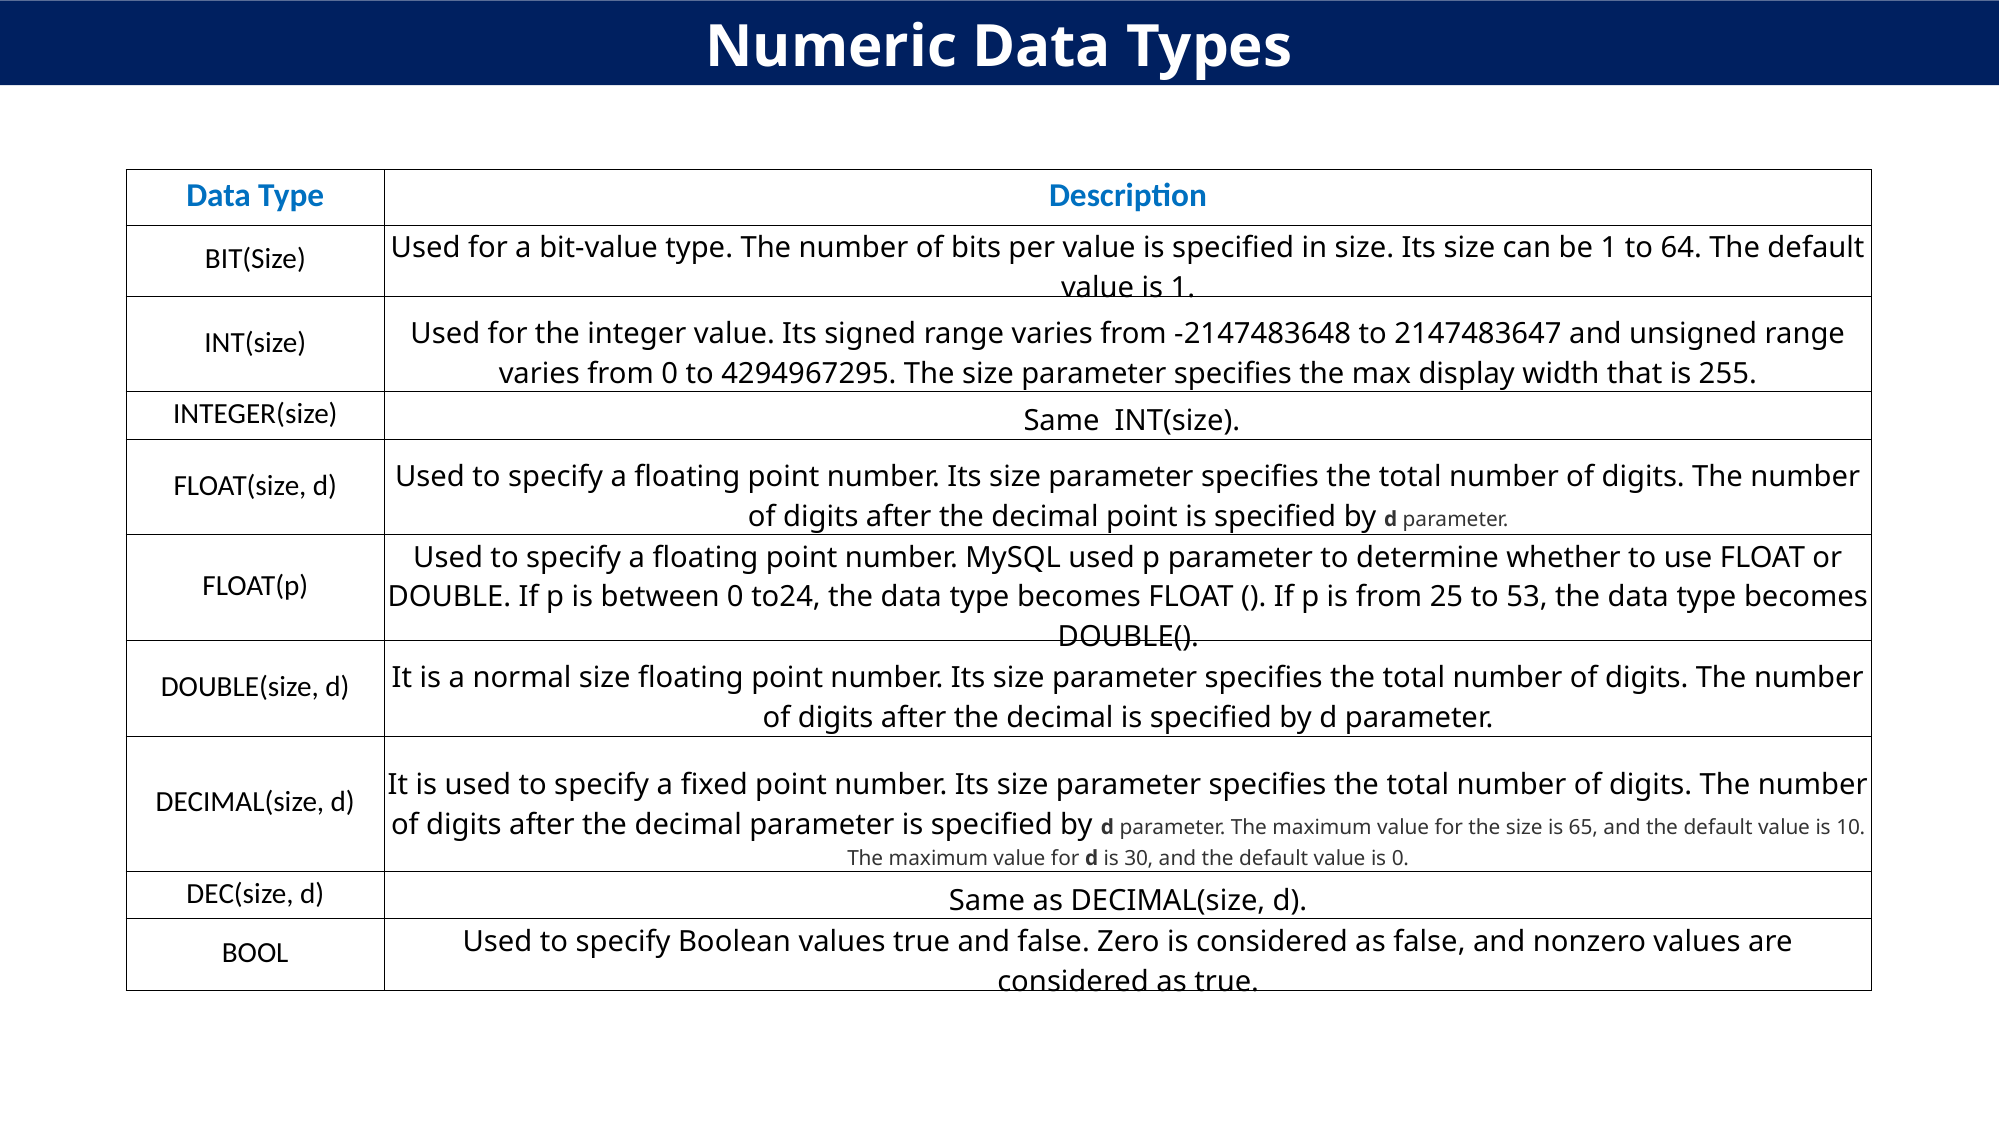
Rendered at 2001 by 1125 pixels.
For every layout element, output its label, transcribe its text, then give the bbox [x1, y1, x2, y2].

table_cell Used for the integer value. Its signed range varies from -2147483648 to 2147483647 and unsigned range varies from 0 to 4294967295. The size parameter specifies the max display width that is 255. [385, 297, 1871, 391]
table_cell FLOAT(p) [127, 535, 384, 640]
table_cell DEC(size, d) [127, 872, 384, 918]
table_cell It is a normal size floating point number. Its size parameter specifies the total number of digits. The number of digits after the decimal is specified by d parameter. [385, 641, 1871, 736]
table_cell Same as DECIMAL(size, d). [385, 872, 1871, 918]
table_cell Used to specify a floating point number. Its size parameter specifies the total number of digits. The number of digits after the decimal point is specified by d parameter. [385, 440, 1871, 534]
table_cell INT(size) [127, 297, 384, 391]
table_cell DECIMAL(size, d) [127, 737, 384, 871]
text_box Numeric Data Types [0, 0, 1999, 86]
table_cell BIT(Size) [127, 226, 384, 296]
table_cell Used to specify a floating point number. MySQL used p parameter to determine whether to use FLOAT or DOUBLE. If p is between 0 to24, the data type becomes FLOAT (). If p is from 25 to 53, the data type becomes DOUBLE(). [385, 535, 1871, 640]
table_cell DOUBLE(size, d) [127, 641, 384, 736]
table_cell Used to specify Boolean values true and false. Zero is considered as false, and nonzero values are considered as true. [385, 919, 1871, 990]
table_cell BOOL [127, 919, 384, 990]
table_cell Used for a bit-value type. The number of bits per value is specified in size. Its size can be 1 to 64. The default value is 1. [385, 226, 1871, 296]
table_header Data Type [127, 170, 384, 225]
table_cell INTEGER(size) [127, 392, 384, 439]
table_header Description [385, 170, 1871, 225]
table_cell It is used to specify a fixed point number. Its size parameter specifies the total number of digits. The number of digits after the decimal parameter is specified by d parameter. The maximum value for the size is 65, and the default value is 10. The maximum value for d is 30, and the default value is 0. [385, 737, 1871, 871]
table_cell Same INT(size). [385, 392, 1871, 439]
table_cell FLOAT(size, d) [127, 440, 384, 534]
